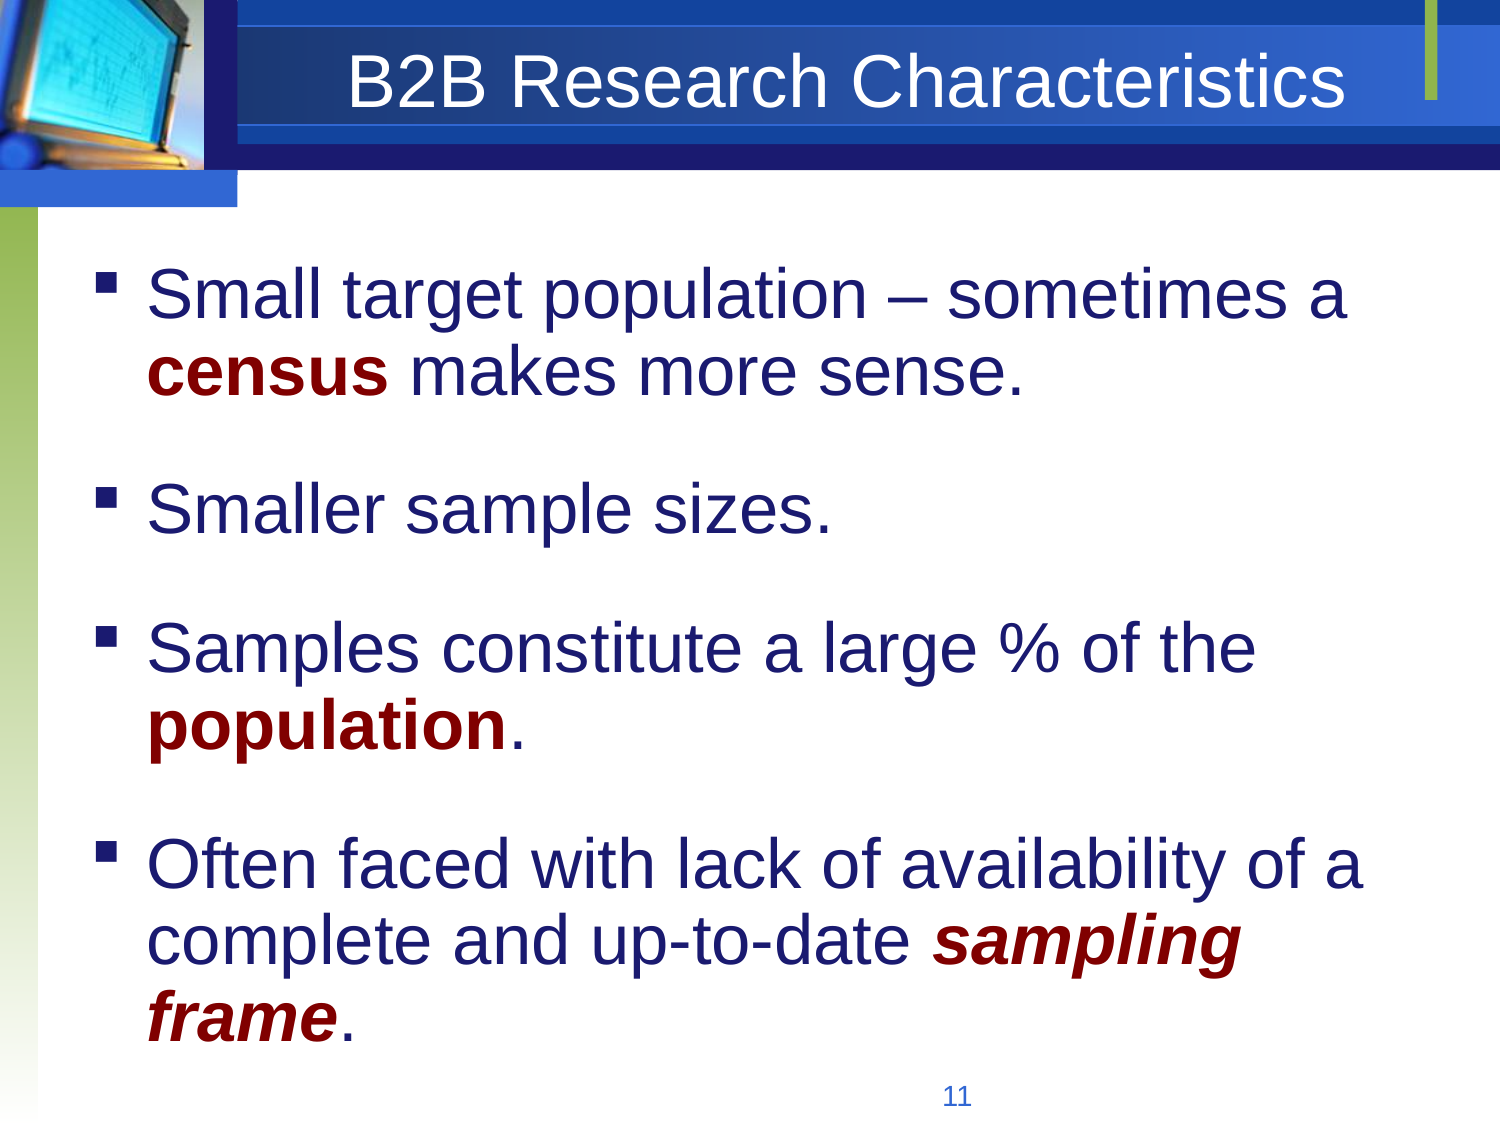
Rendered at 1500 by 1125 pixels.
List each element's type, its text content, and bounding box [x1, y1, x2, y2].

list Small target population – sometimes a census makes more sense. Smaller sample sizes. Samples constitute a large % of the population. Often faced with lack of availability of a complete and up-to-date sampling frame. [74, 249, 1426, 1050]
text_box B2B Research Characteristics [237, 33, 1363, 122]
title Characteristics of B2B Research [99, 124, 1500, 313]
picture [0, 0, 204, 169]
slide_number 11 [512, 1069, 988, 1111]
